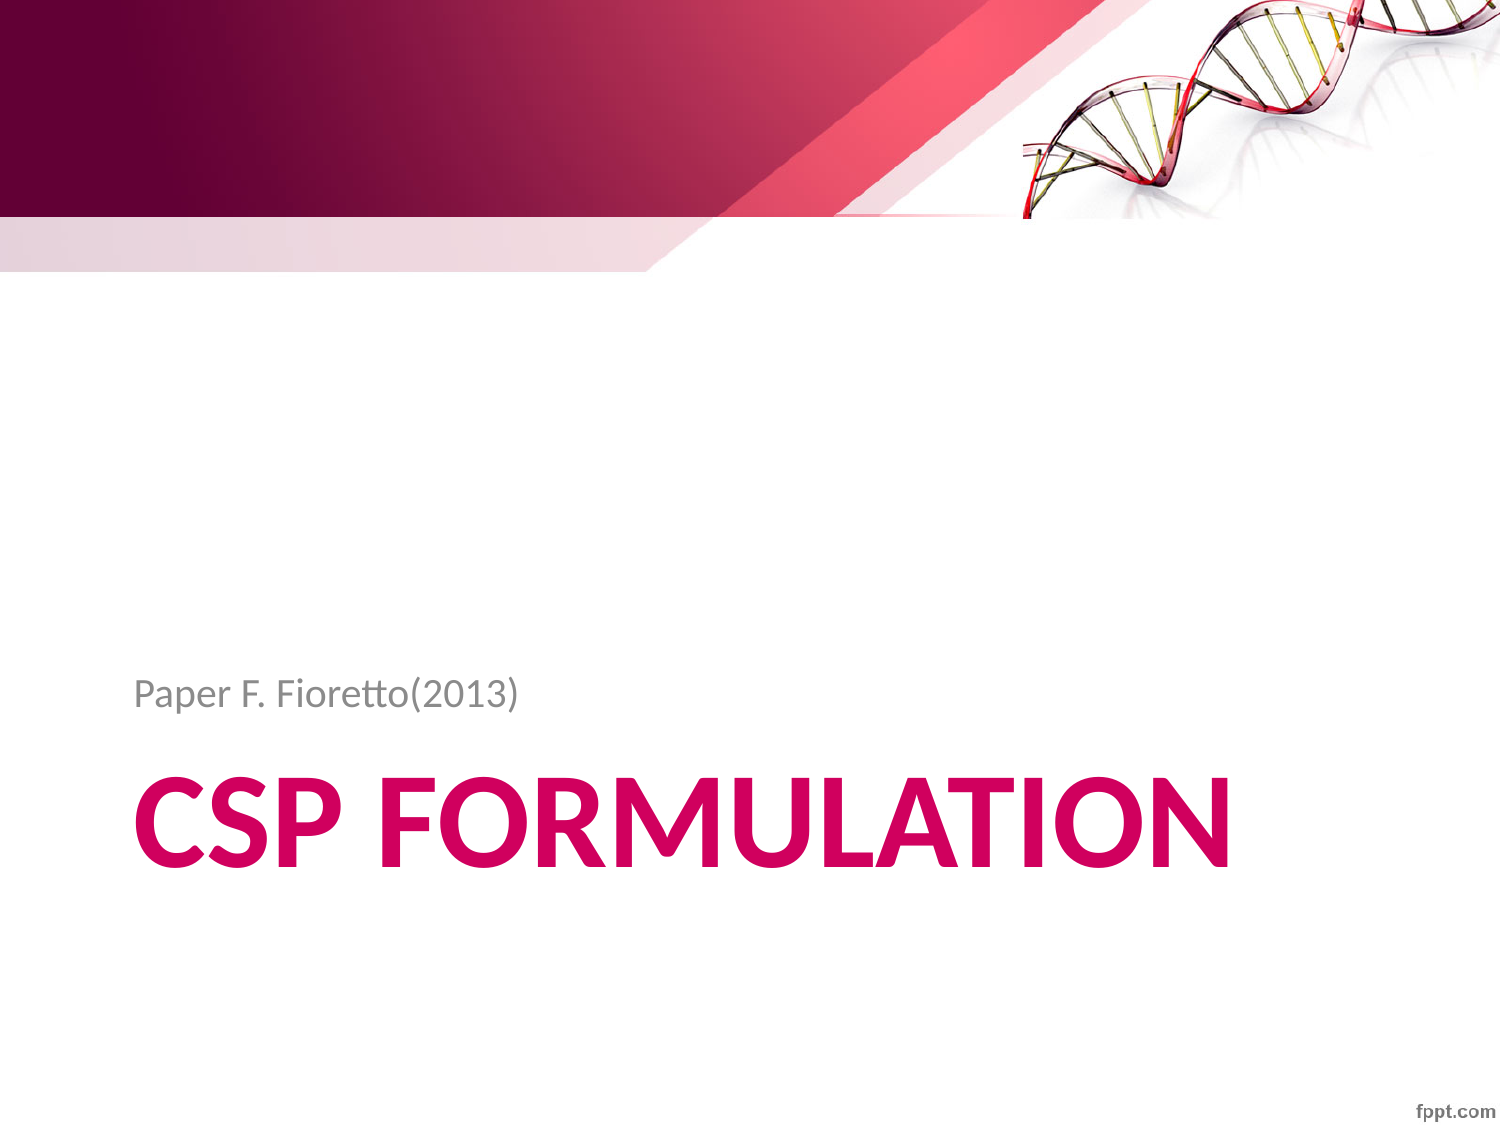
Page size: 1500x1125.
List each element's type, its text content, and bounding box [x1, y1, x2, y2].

picture [0, 0, 1500, 1125]
list Paper F. Fioretto(2013) [118, 476, 1394, 723]
title CSP Formulation [118, 723, 1394, 947]
